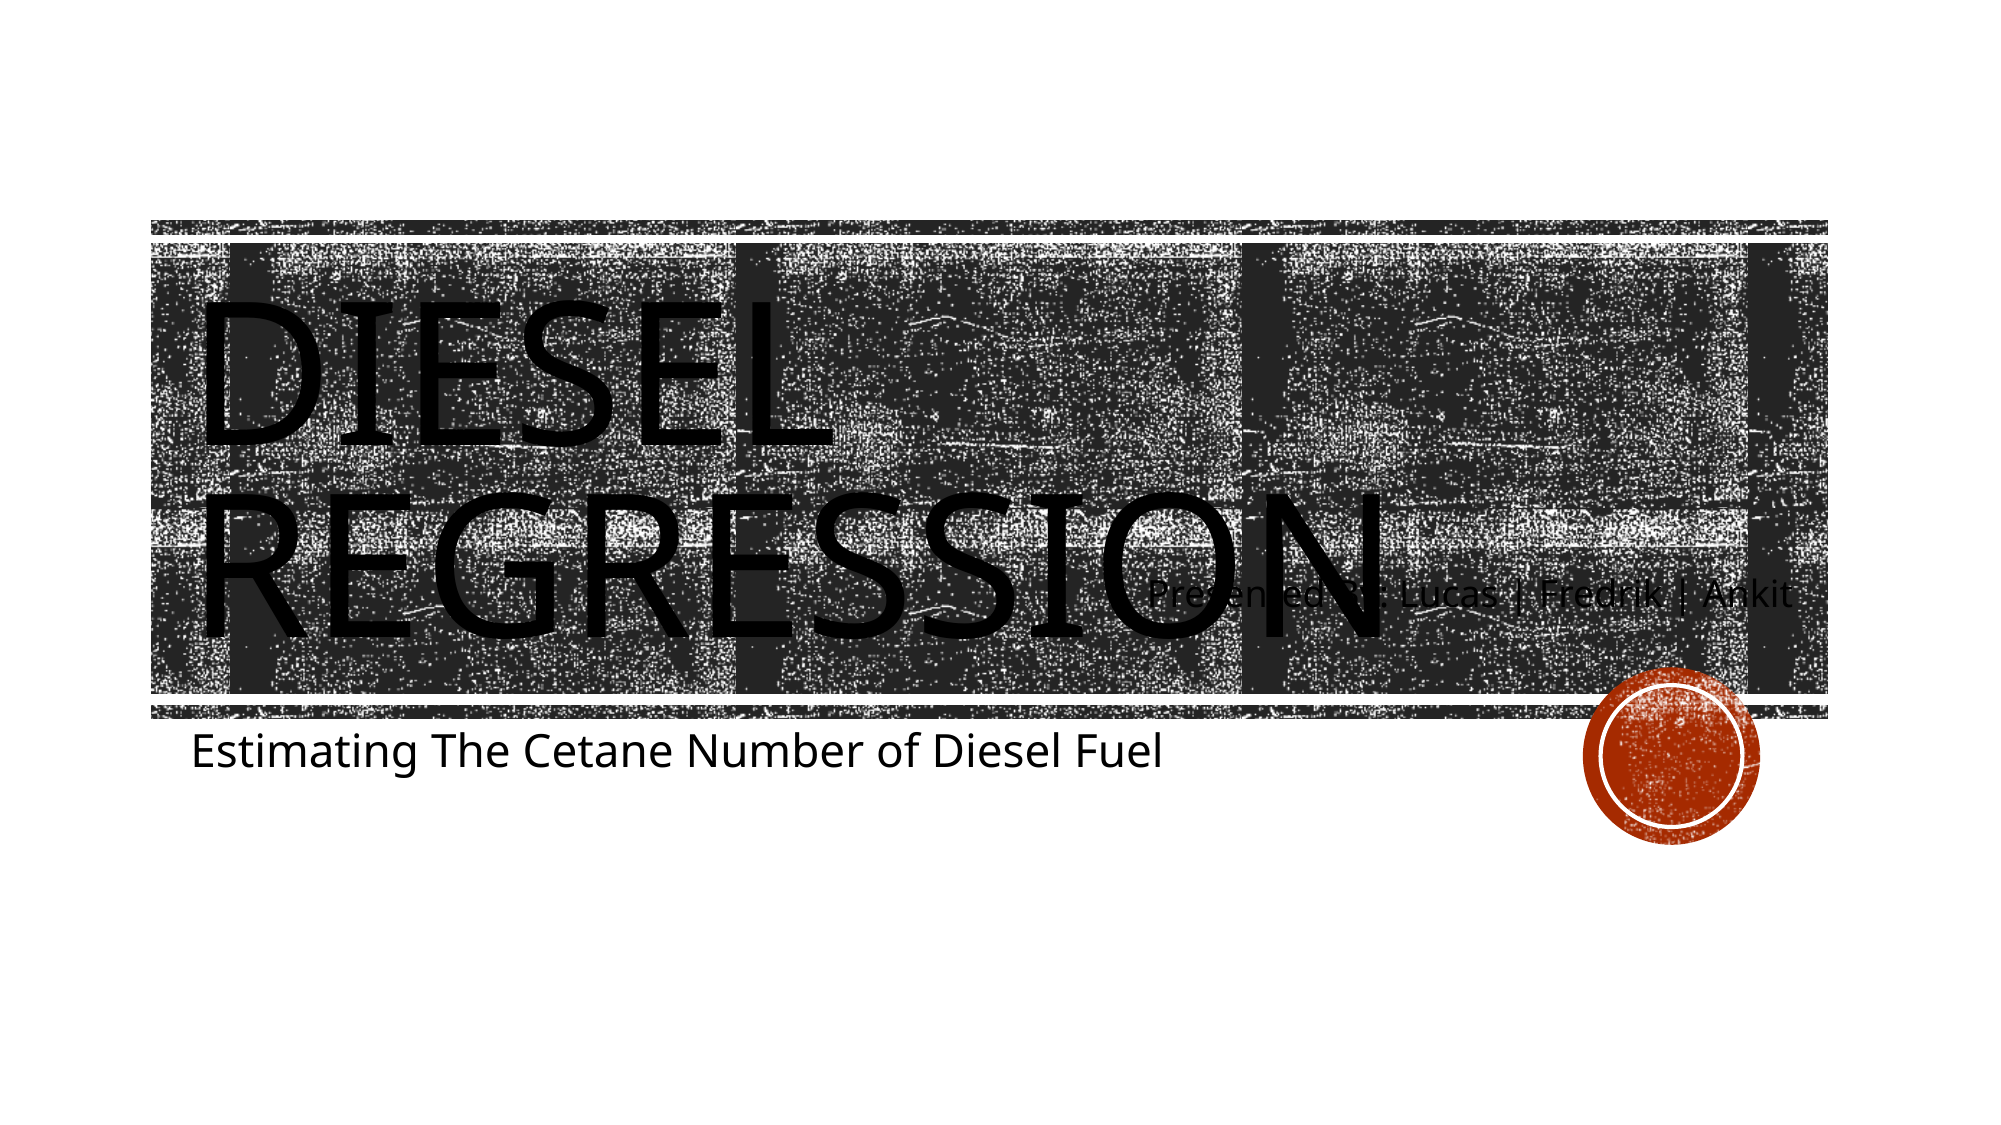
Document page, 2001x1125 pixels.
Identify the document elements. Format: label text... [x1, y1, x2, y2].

text_box Presented By: Lucas | Fredrik | Ankit [1132, 562, 1809, 623]
subtitle Estimating The Cetane Number of Diesel Fuel [175, 720, 1470, 896]
title Diesel Regression [172, 234, 1808, 733]
